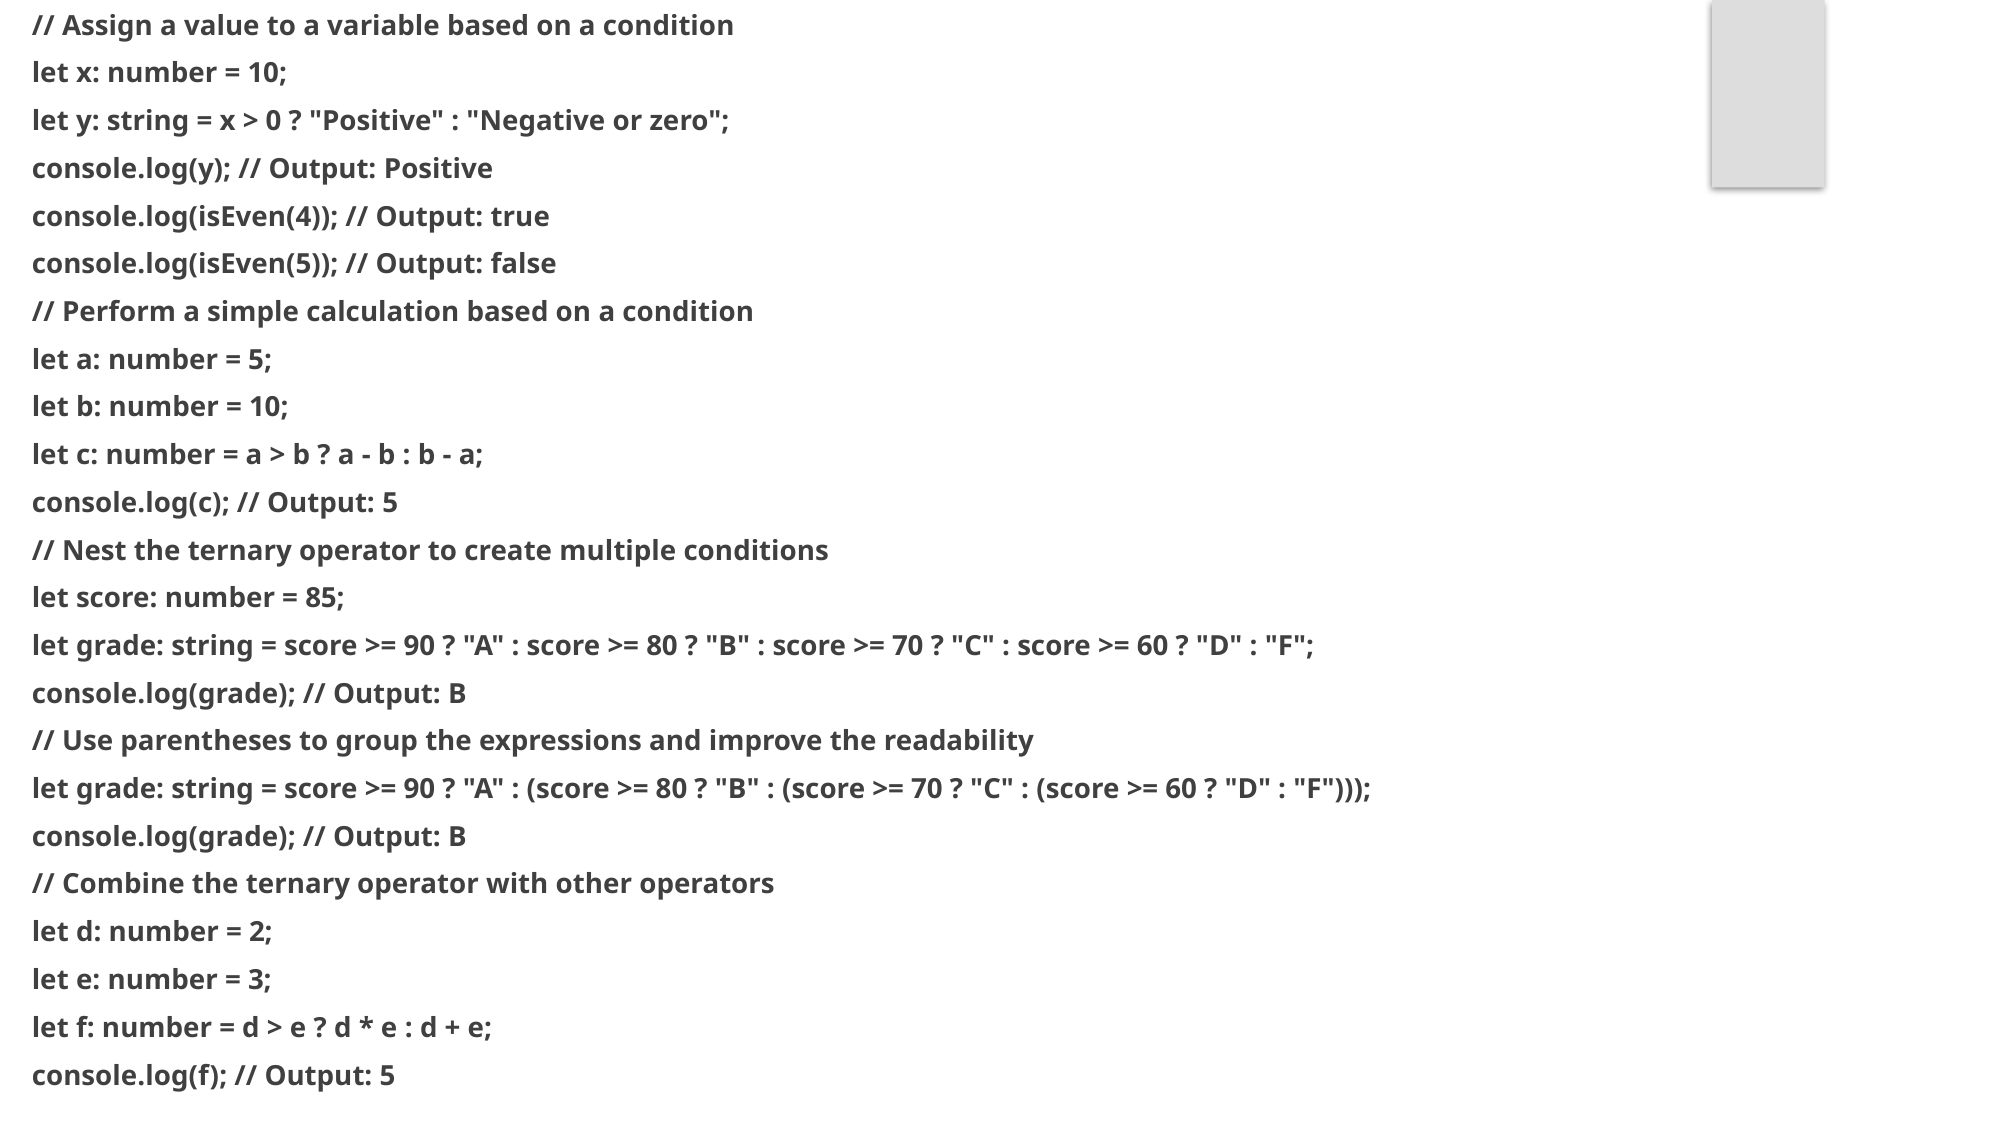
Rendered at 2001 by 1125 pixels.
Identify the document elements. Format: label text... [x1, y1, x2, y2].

list // Assign a value to a variable based on a condition let x: number = 10; let y: string = x > 0 ? "Positive" : "Negative or zero"; console.log(y); // Output: Positive console.log(isEven(4)); // Output: true console.log(isEven(5)); // Output: false // Perform a simple calculation based on a condition let a: number = 5; let b: number = 10; let c: number = a > b ? a - b : b - a; console.log(c); // Output: 5 // Nest the ternary operator to create multiple conditions let score: number = 85; let grade: string = score >= 90 ? "A" : score >= 80 ? "B" : score >= 70 ? "C" : score >= 60 ? "D" : "F"; console.log(grade); // Output: B // Use parentheses to group the expressions and improve the readability let grade: string = score >= 90 ? "A" : (score >= 80 ? "B" : (score >= 70 ? "C" : (score >= 60 ? "D" : "F"))); console.log(grade); // Output: B // Combine the ternary operator with other operators let d: number = 2; let e: number = 3; let f: number = d > e ? d * e : d + e; console.log(f); // Output: 5 [16, 0, 1898, 1103]
